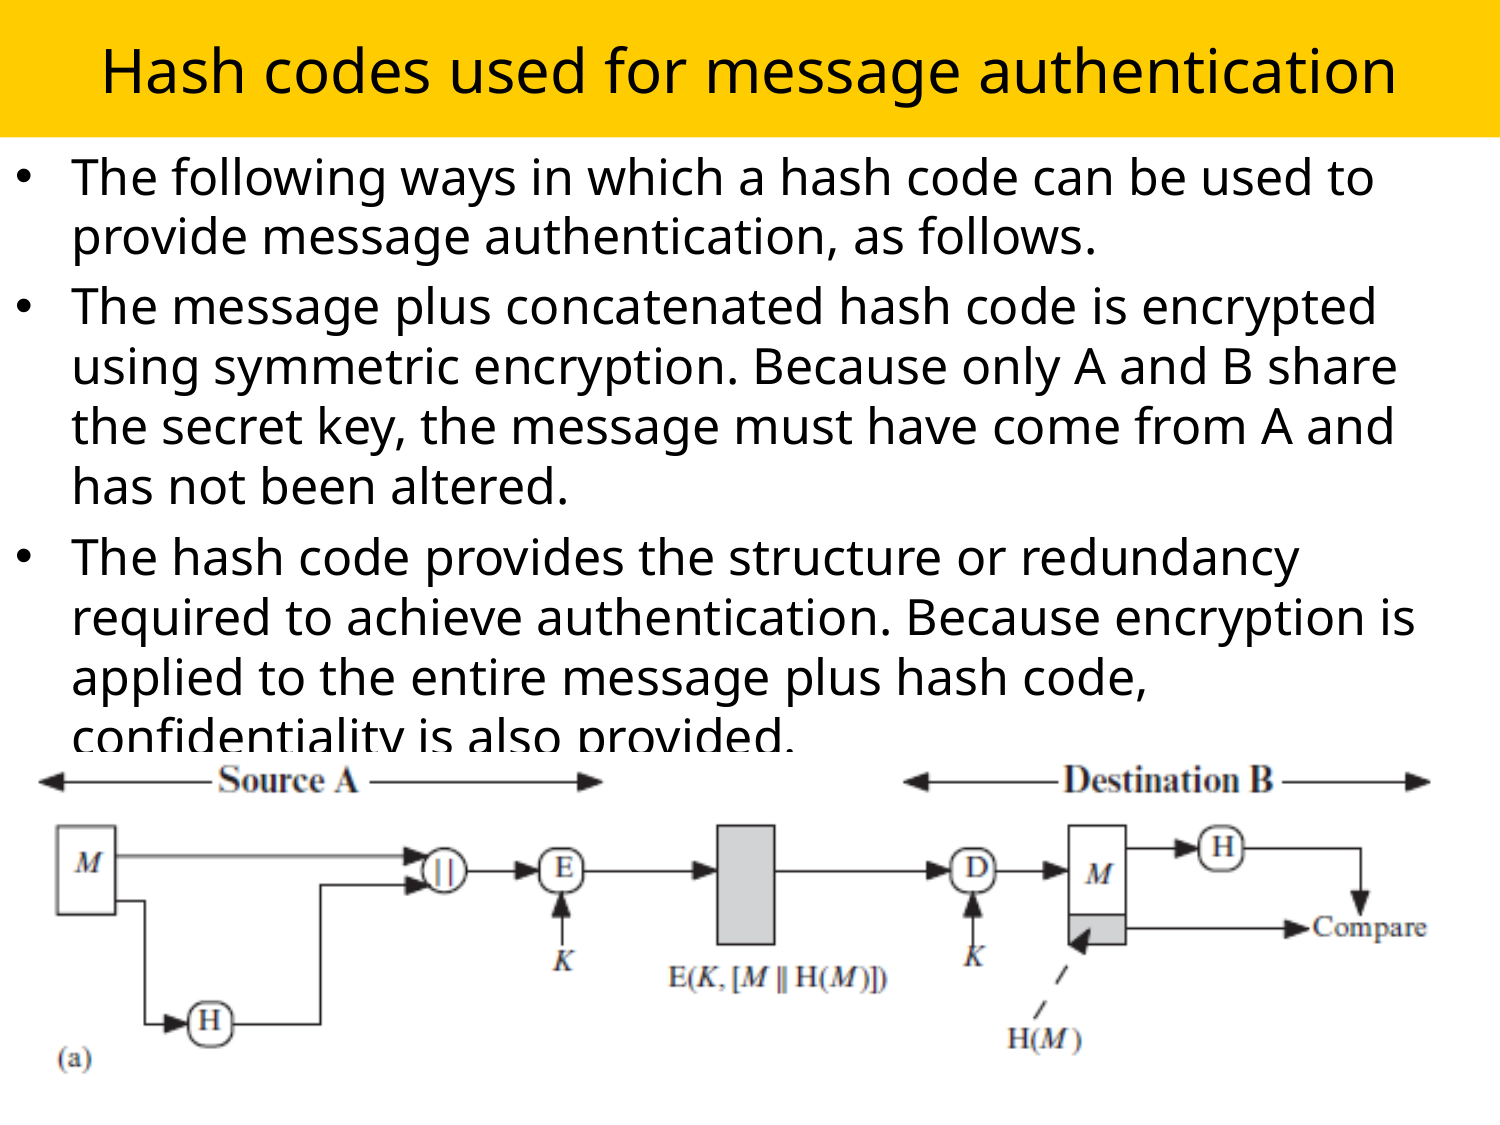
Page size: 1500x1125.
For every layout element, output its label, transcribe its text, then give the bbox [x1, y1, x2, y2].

title Hash codes used for message authentication [0, 0, 1500, 137]
list The following ways in which a hash code can be used to provide message authentication, as follows. The message plus concatenated hash code is encrypted using symmetric encryption. Because only A and B share the secret key, the message must have come from A and has not been altered. The hash code provides the structure or redundancy required to achieve authentication. Because encryption is applied to the entire message plus hash code, confidentiality is also provided. [0, 137, 1500, 1125]
picture [12, 752, 1488, 1113]
